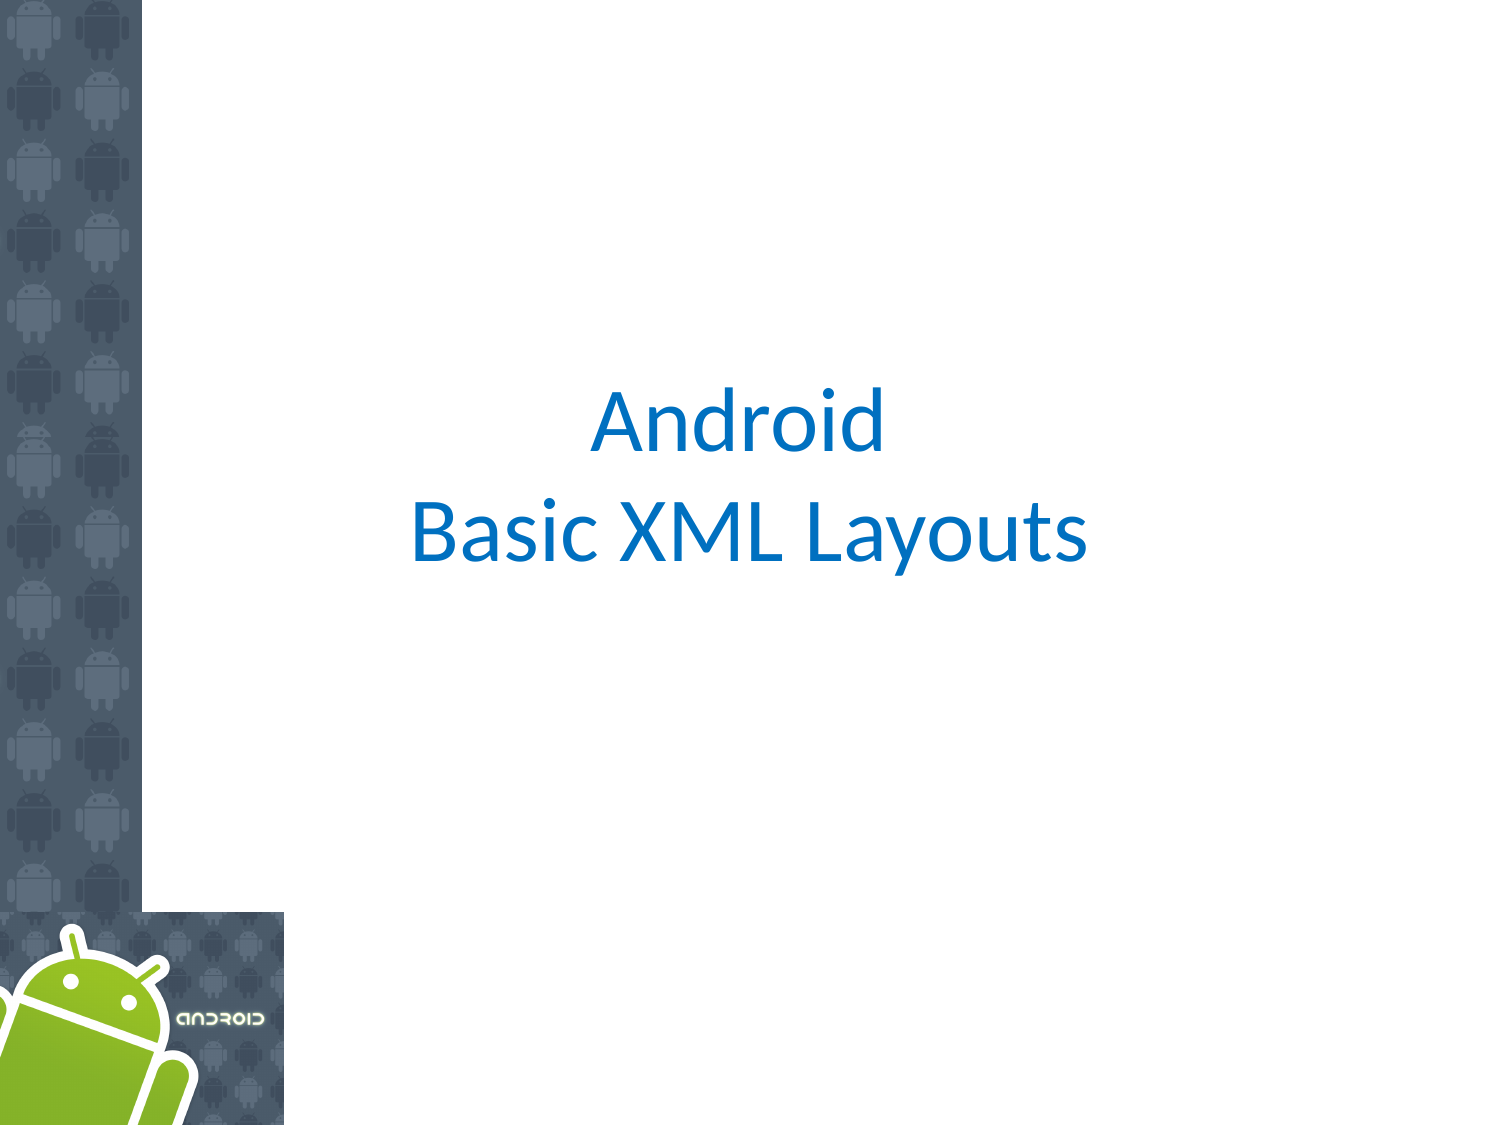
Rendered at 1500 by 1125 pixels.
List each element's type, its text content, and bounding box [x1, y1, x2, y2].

picture [0, 0, 284, 1125]
title Android Basic XML Layouts [146, 349, 1388, 591]
